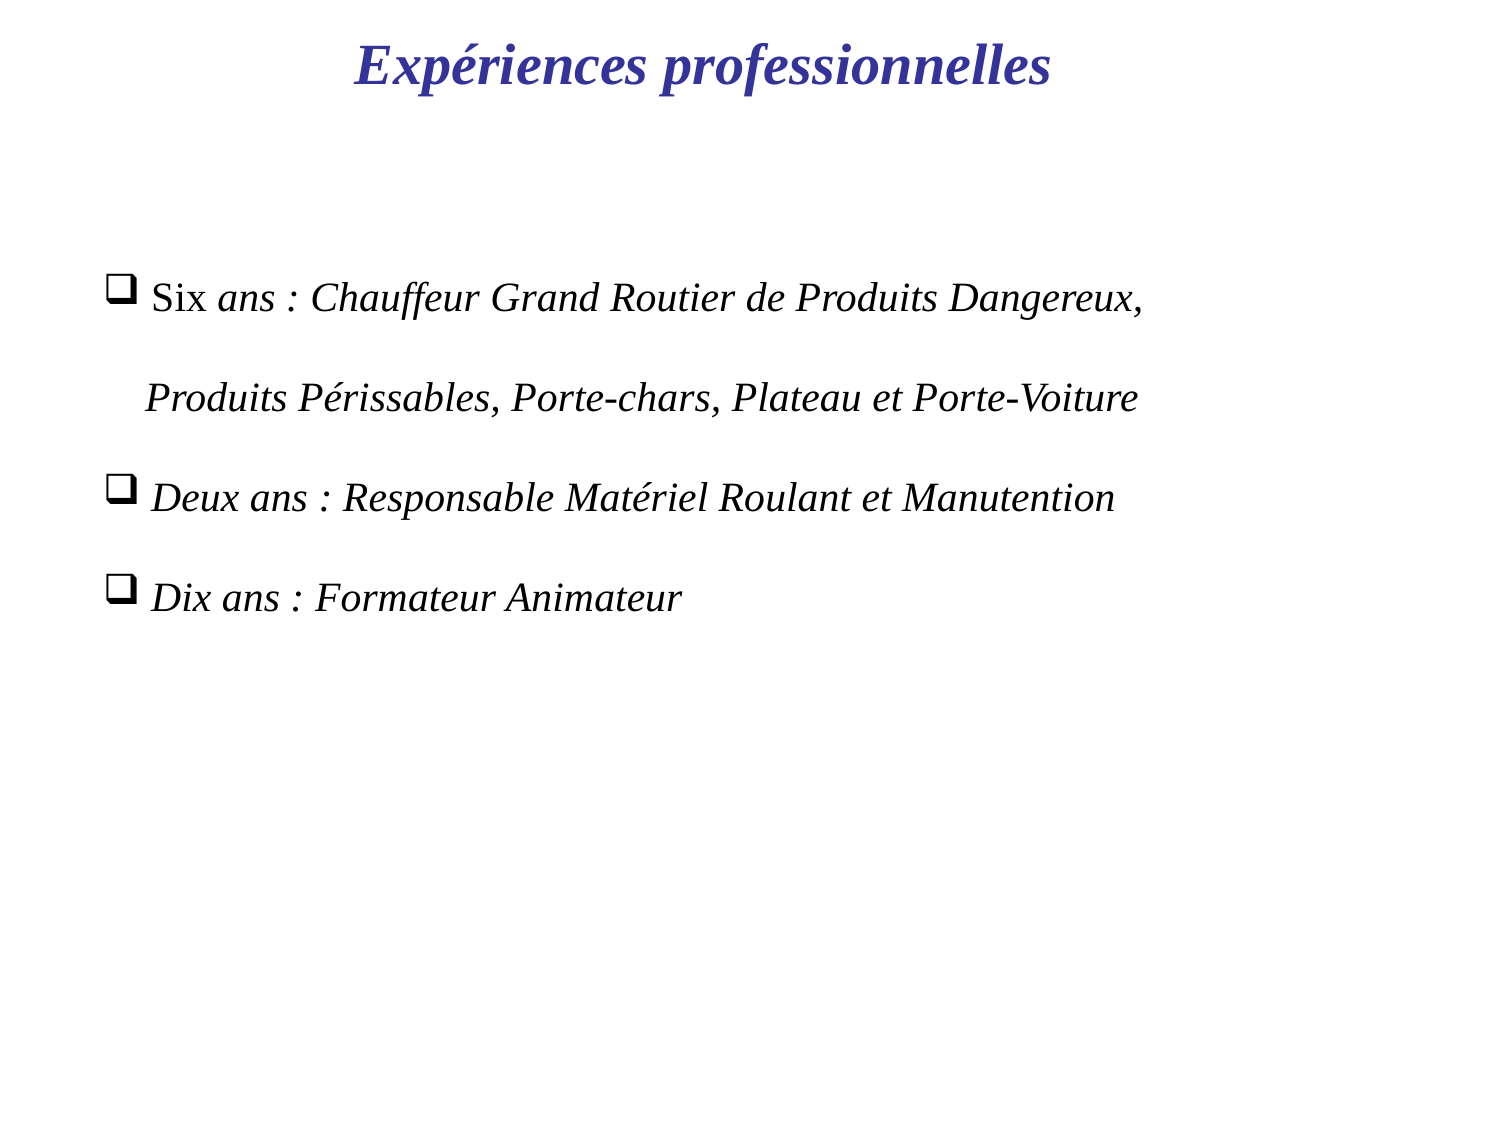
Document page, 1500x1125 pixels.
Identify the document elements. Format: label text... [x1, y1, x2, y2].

text_box Expériences professionnelles [339, 19, 1199, 104]
text_box Six ans : Chauffeur Grand Routier de Produits Dangereux, Produits Périssables, Porte-chars, Plateau et Porte-Voiture Deux ans : Responsable Matériel Roulant et Manutention Dix ans : Formateur Animateur [88, 212, 1384, 627]
